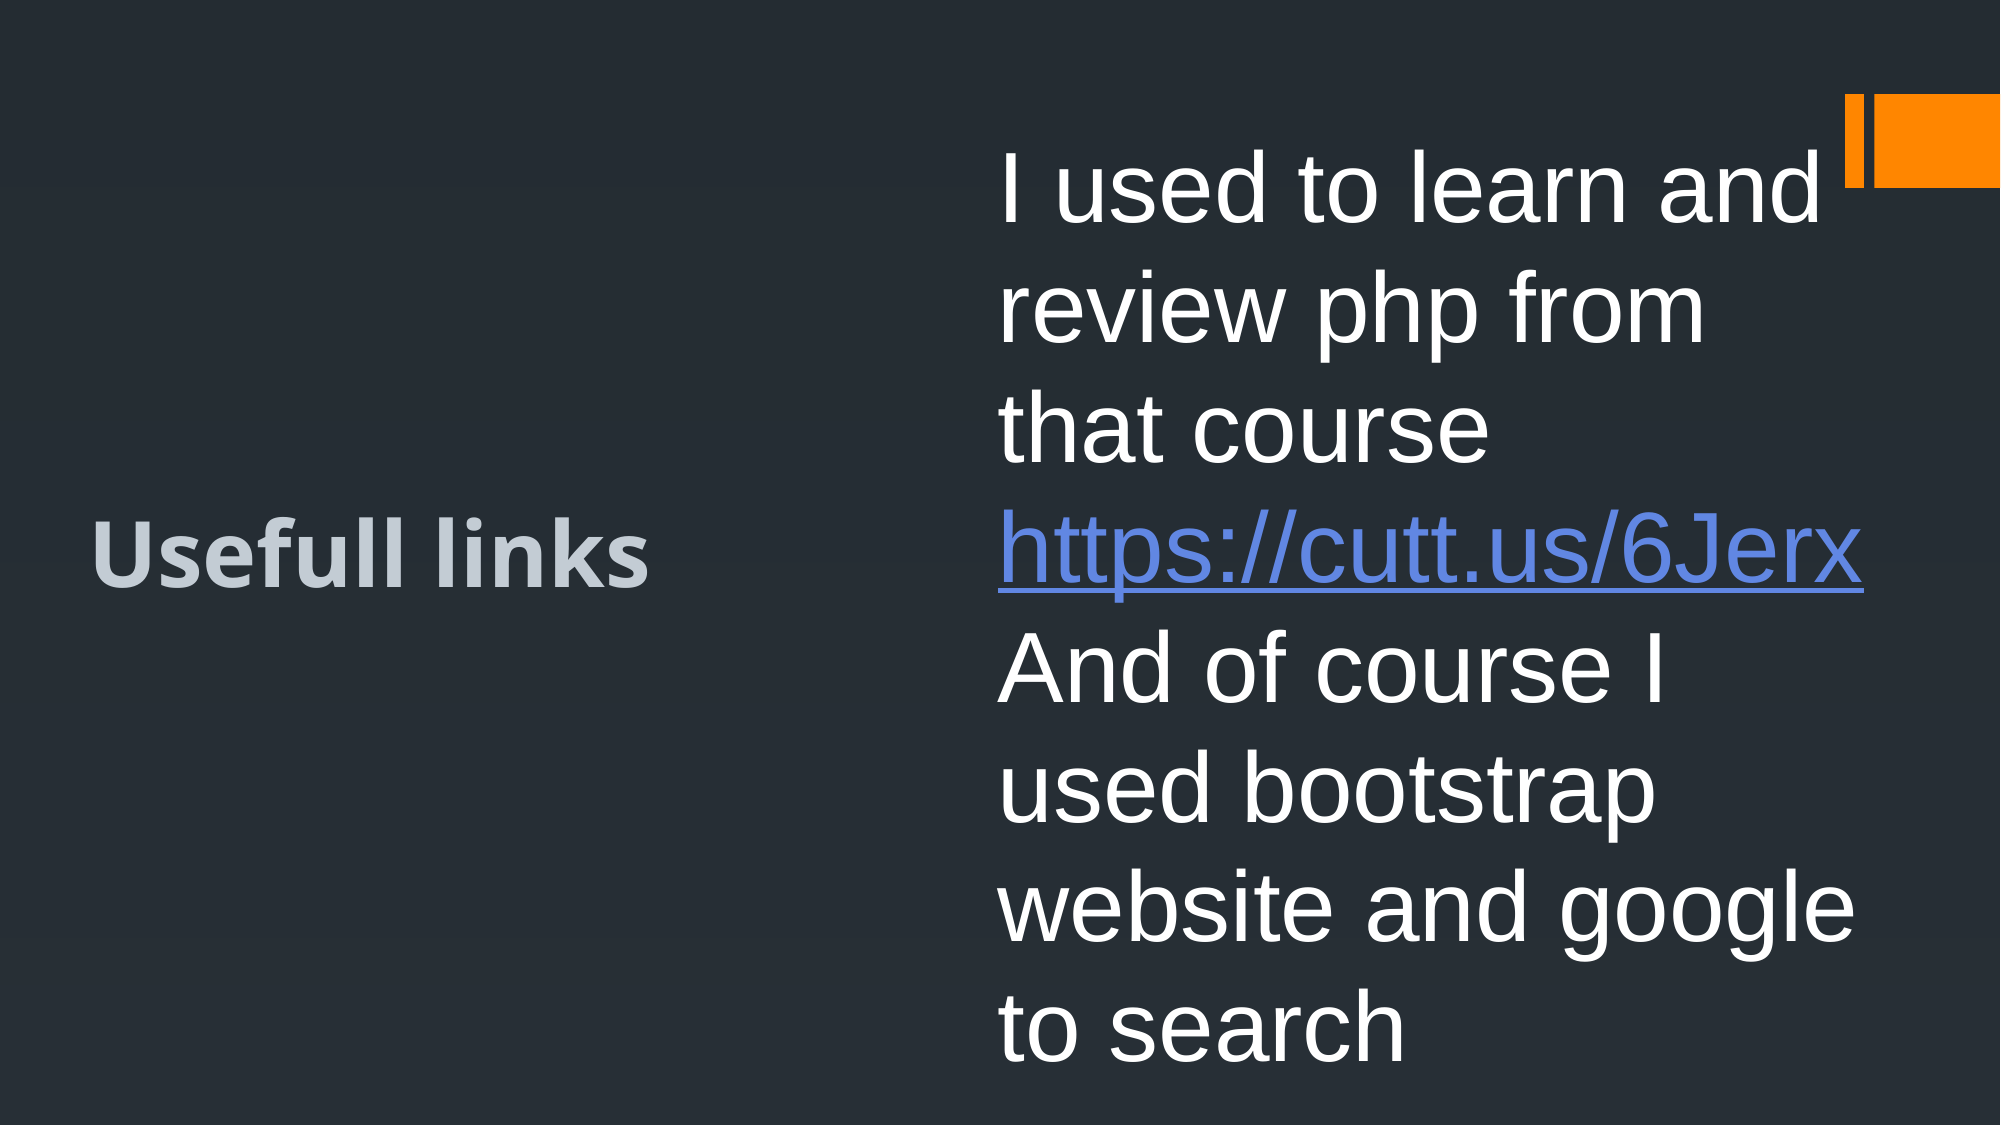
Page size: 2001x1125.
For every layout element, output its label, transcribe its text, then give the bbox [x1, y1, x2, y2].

text_box Usefull links [73, 488, 748, 724]
text_box I used to learn and review php from that course https://cutt.us/6Jerx And of course I used bootstrap website and google to search [983, 114, 1910, 1090]
